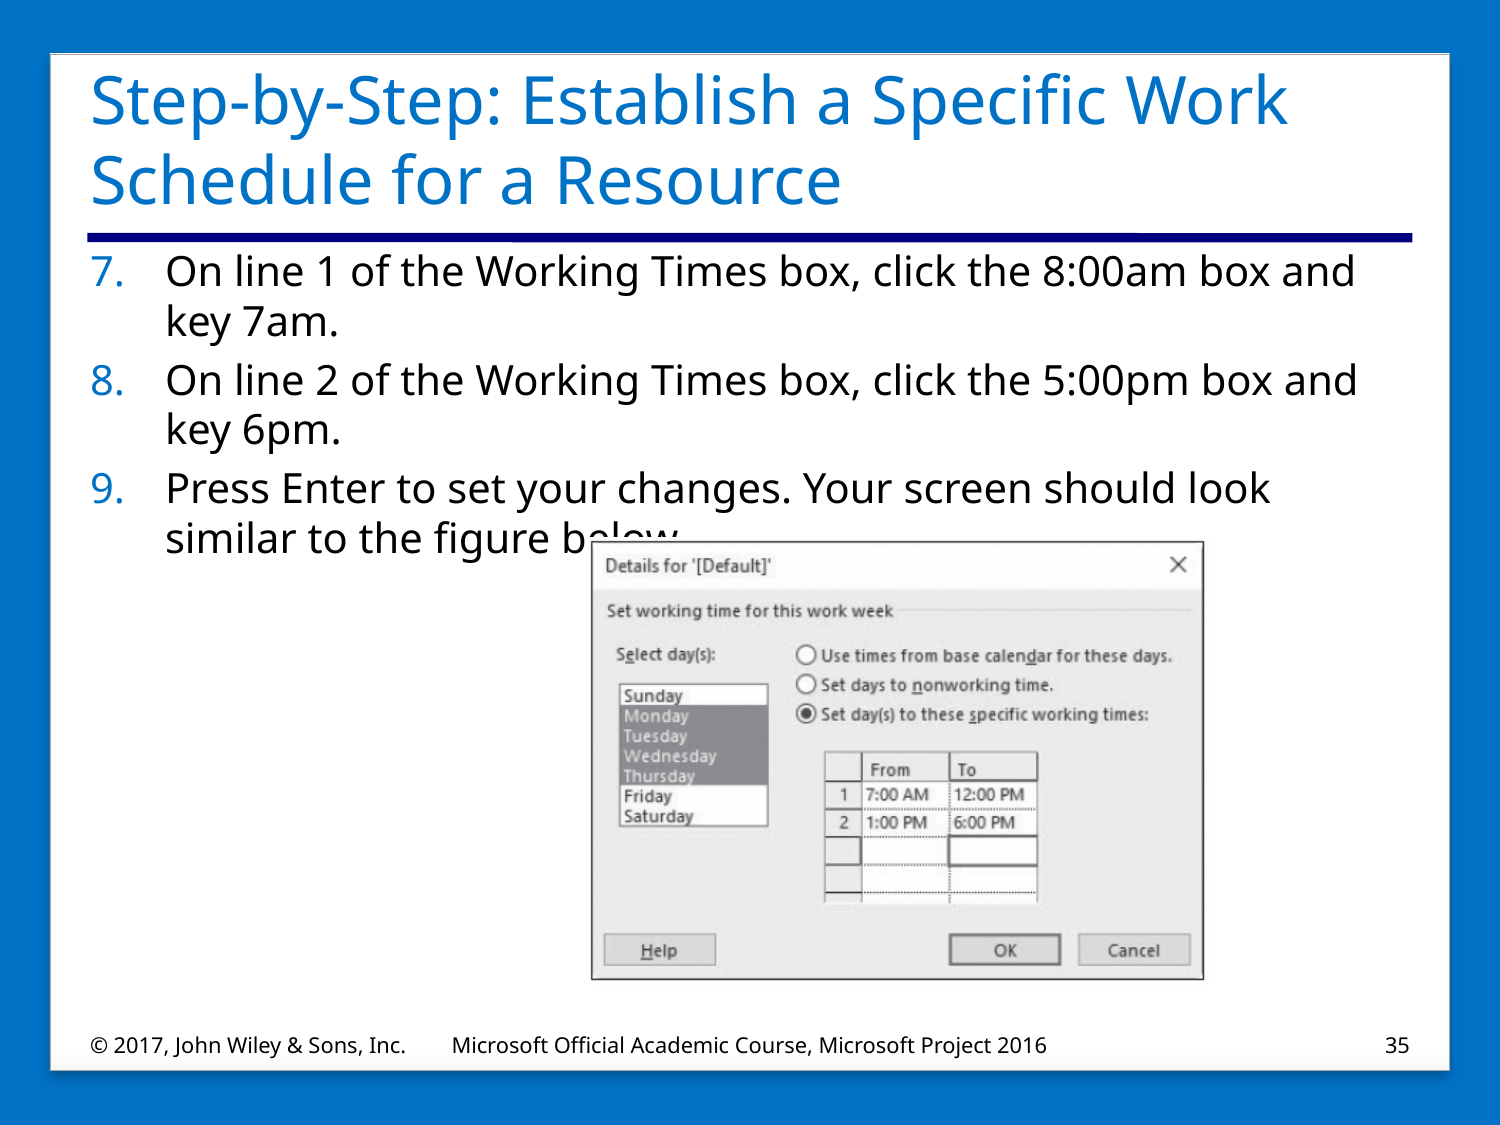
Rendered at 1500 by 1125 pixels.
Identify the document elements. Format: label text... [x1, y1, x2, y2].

list On line 1 of the Working Times box, click the 8:00am box and key 7am. On line 2 of the Working Times box, click the 5:00pm box and key 6pm. Press Enter to set your changes. Your screen should look similar to the figure below. [75, 237, 1425, 1063]
footer Microsoft Official Academic Course, Microsoft Project 2016 [431, 1024, 1069, 1103]
picture [587, 537, 1210, 986]
slide_number © 2017, John Wiley & Sons, Inc. [74, 1024, 426, 1103]
title Step-by-Step: Establish a Specific Work Schedule for a Resource [74, 74, 1426, 226]
slide_number 35 [1074, 1024, 1426, 1103]
